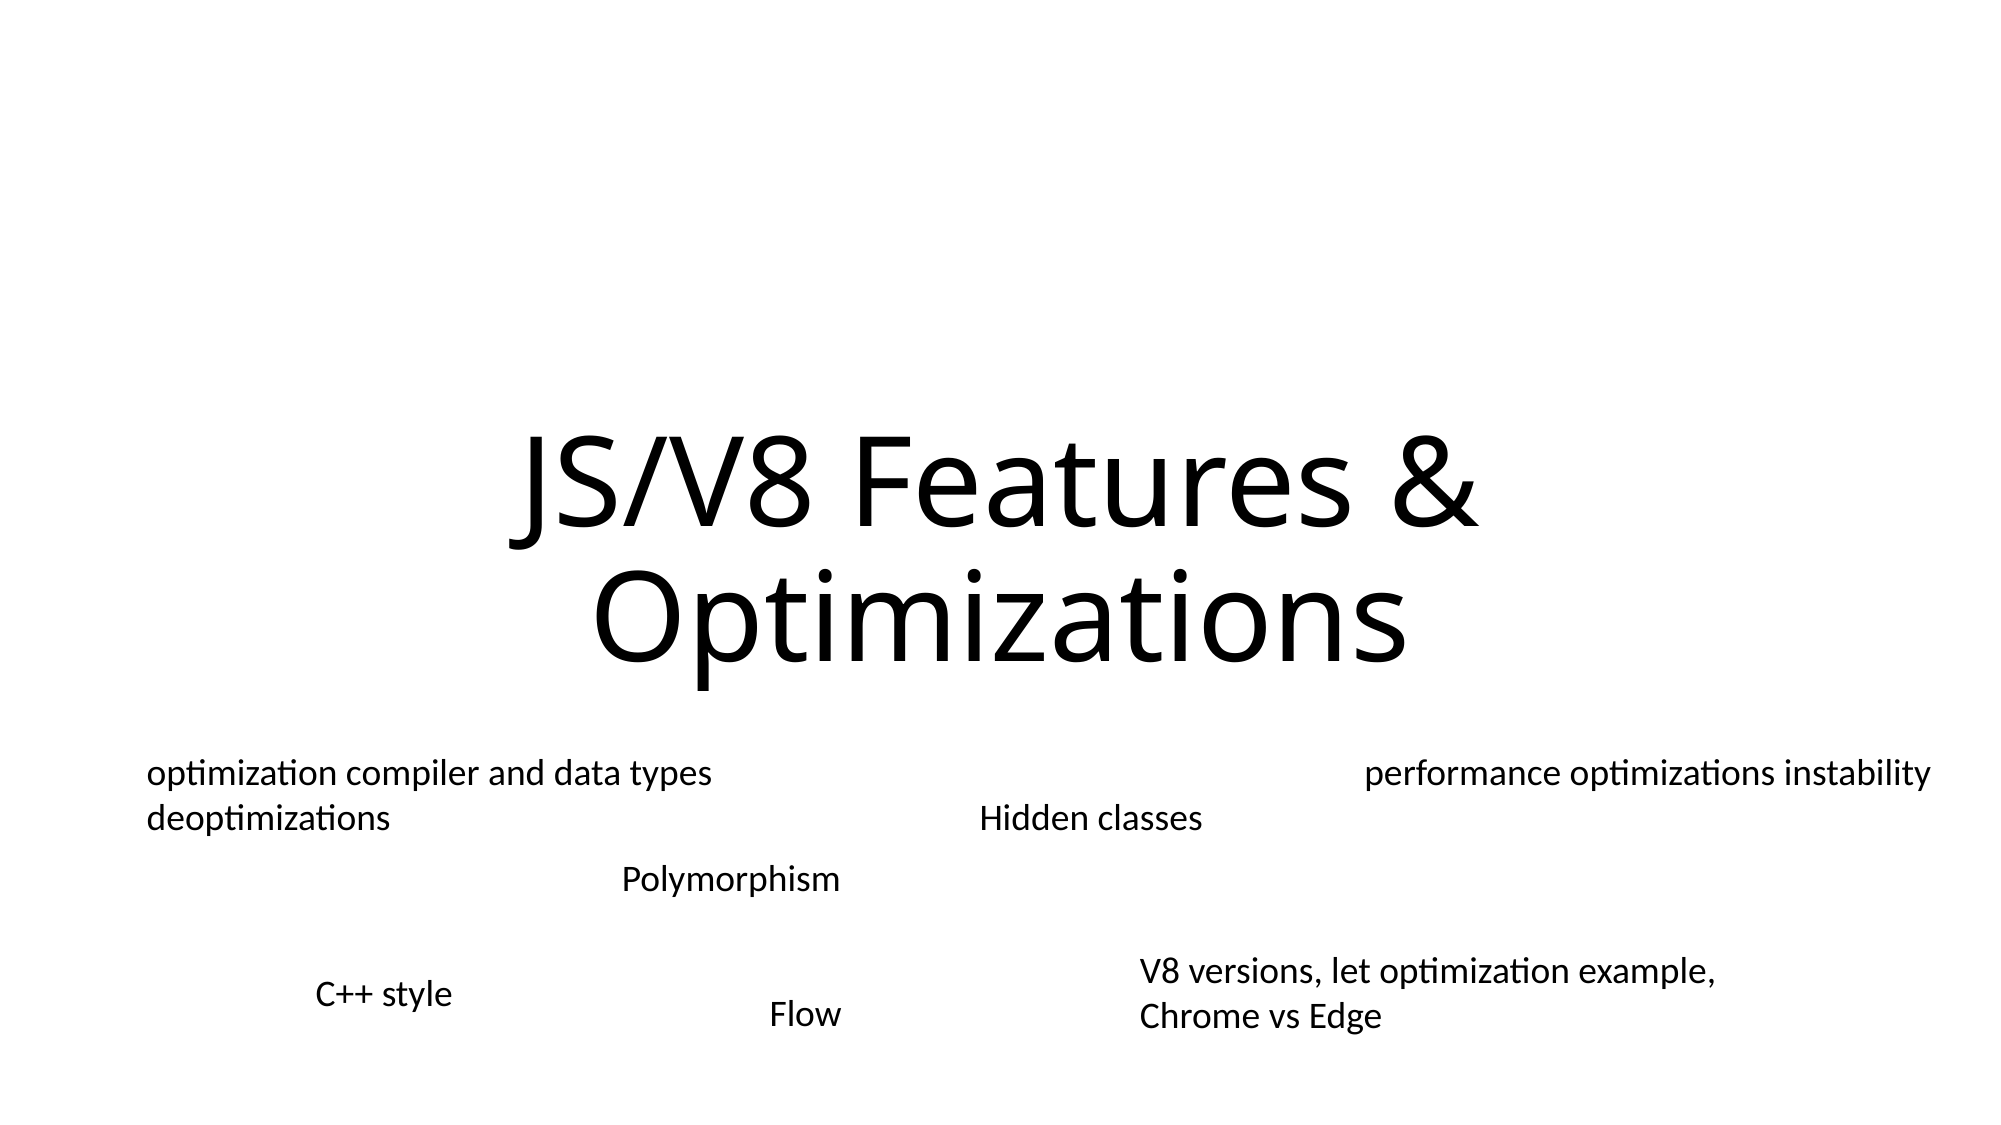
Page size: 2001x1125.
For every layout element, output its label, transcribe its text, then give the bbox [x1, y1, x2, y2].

text_box V8 versions, let optimization example, Chrome vs Edge [1124, 938, 1732, 1044]
text_box Polymorphism [607, 846, 857, 906]
text_box C++ style [300, 961, 468, 1022]
text_box Hidden classes [964, 785, 1219, 846]
text_box Flow [754, 981, 857, 1042]
text_box performance optimizations instability [1349, 740, 1947, 801]
title JS/V8 Features & Optimizations [249, 184, 1750, 697]
text_box optimization compiler and data types deoptimizations [131, 740, 728, 846]
